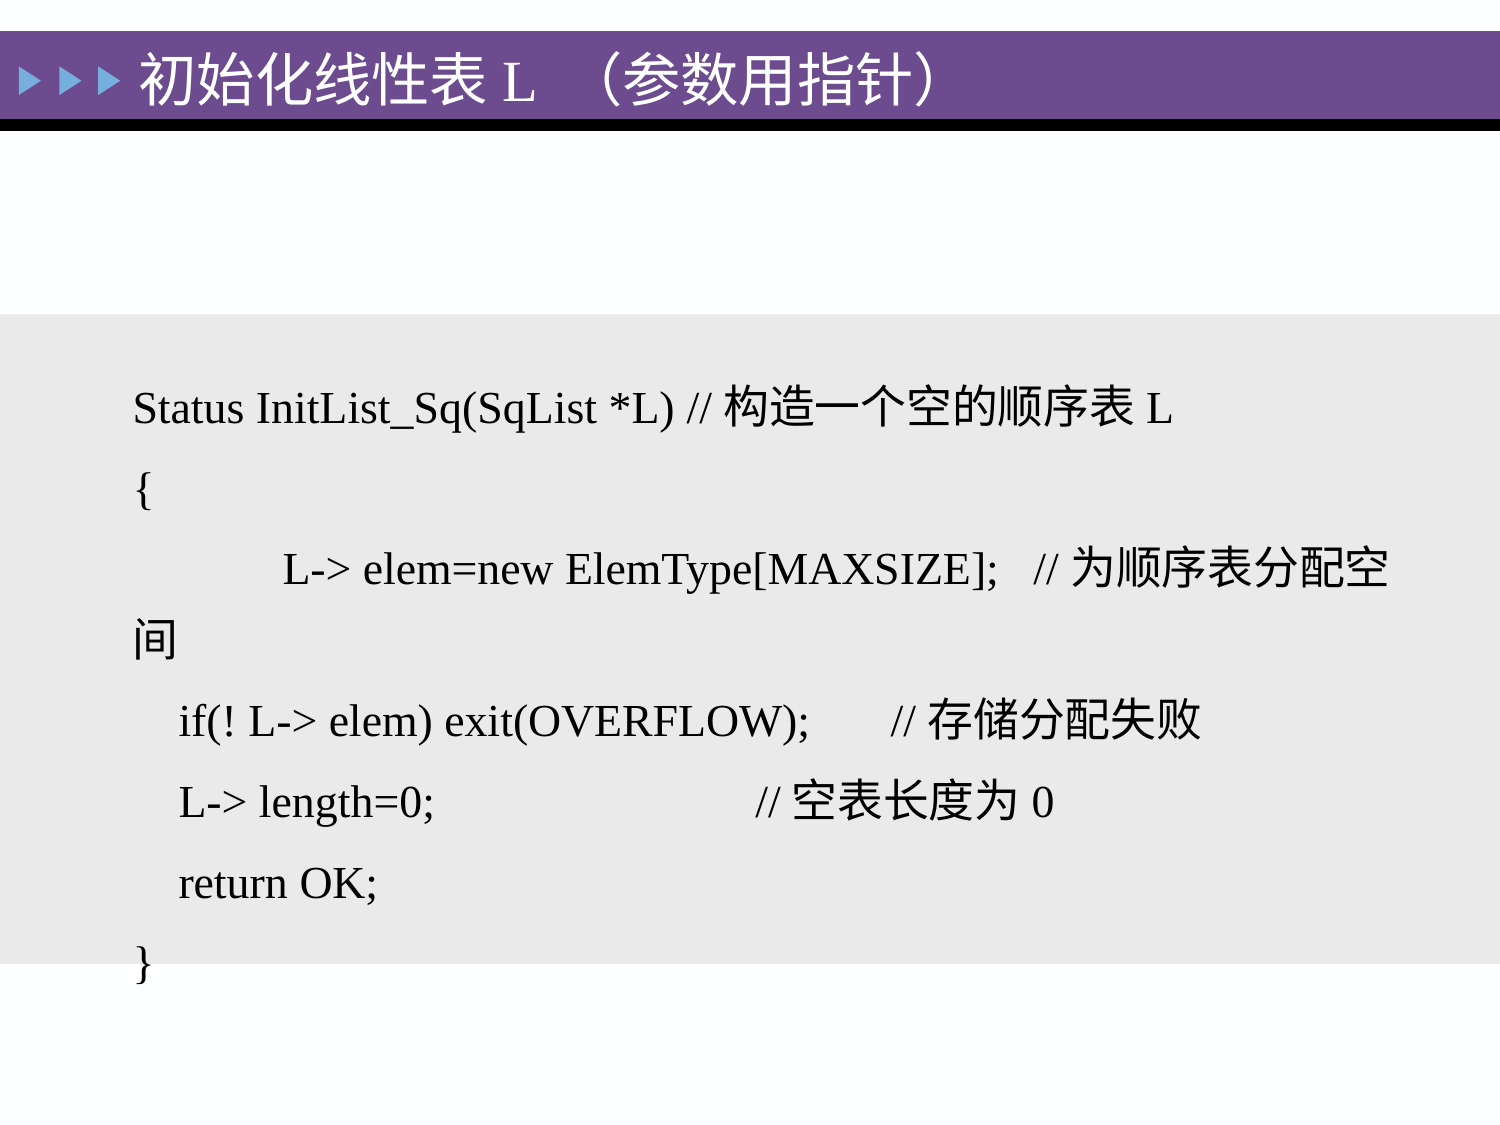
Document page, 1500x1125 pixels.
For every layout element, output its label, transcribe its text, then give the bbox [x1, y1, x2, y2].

text_box 初始化线性表L （参数用指针） [123, 35, 1057, 122]
text_box Status InitList_Sq(SqList *L) //构造一个空的顺序表L { L-> elem=new ElemType[MAXSIZE]; //为顺序表分配空间 if(! L-> elem) exit(OVERFLOW); //存储分配失败 L-> length=0; //空表长度为0 return OK; } [17, 353, 1412, 862]
text_box [0, 314, 1500, 964]
